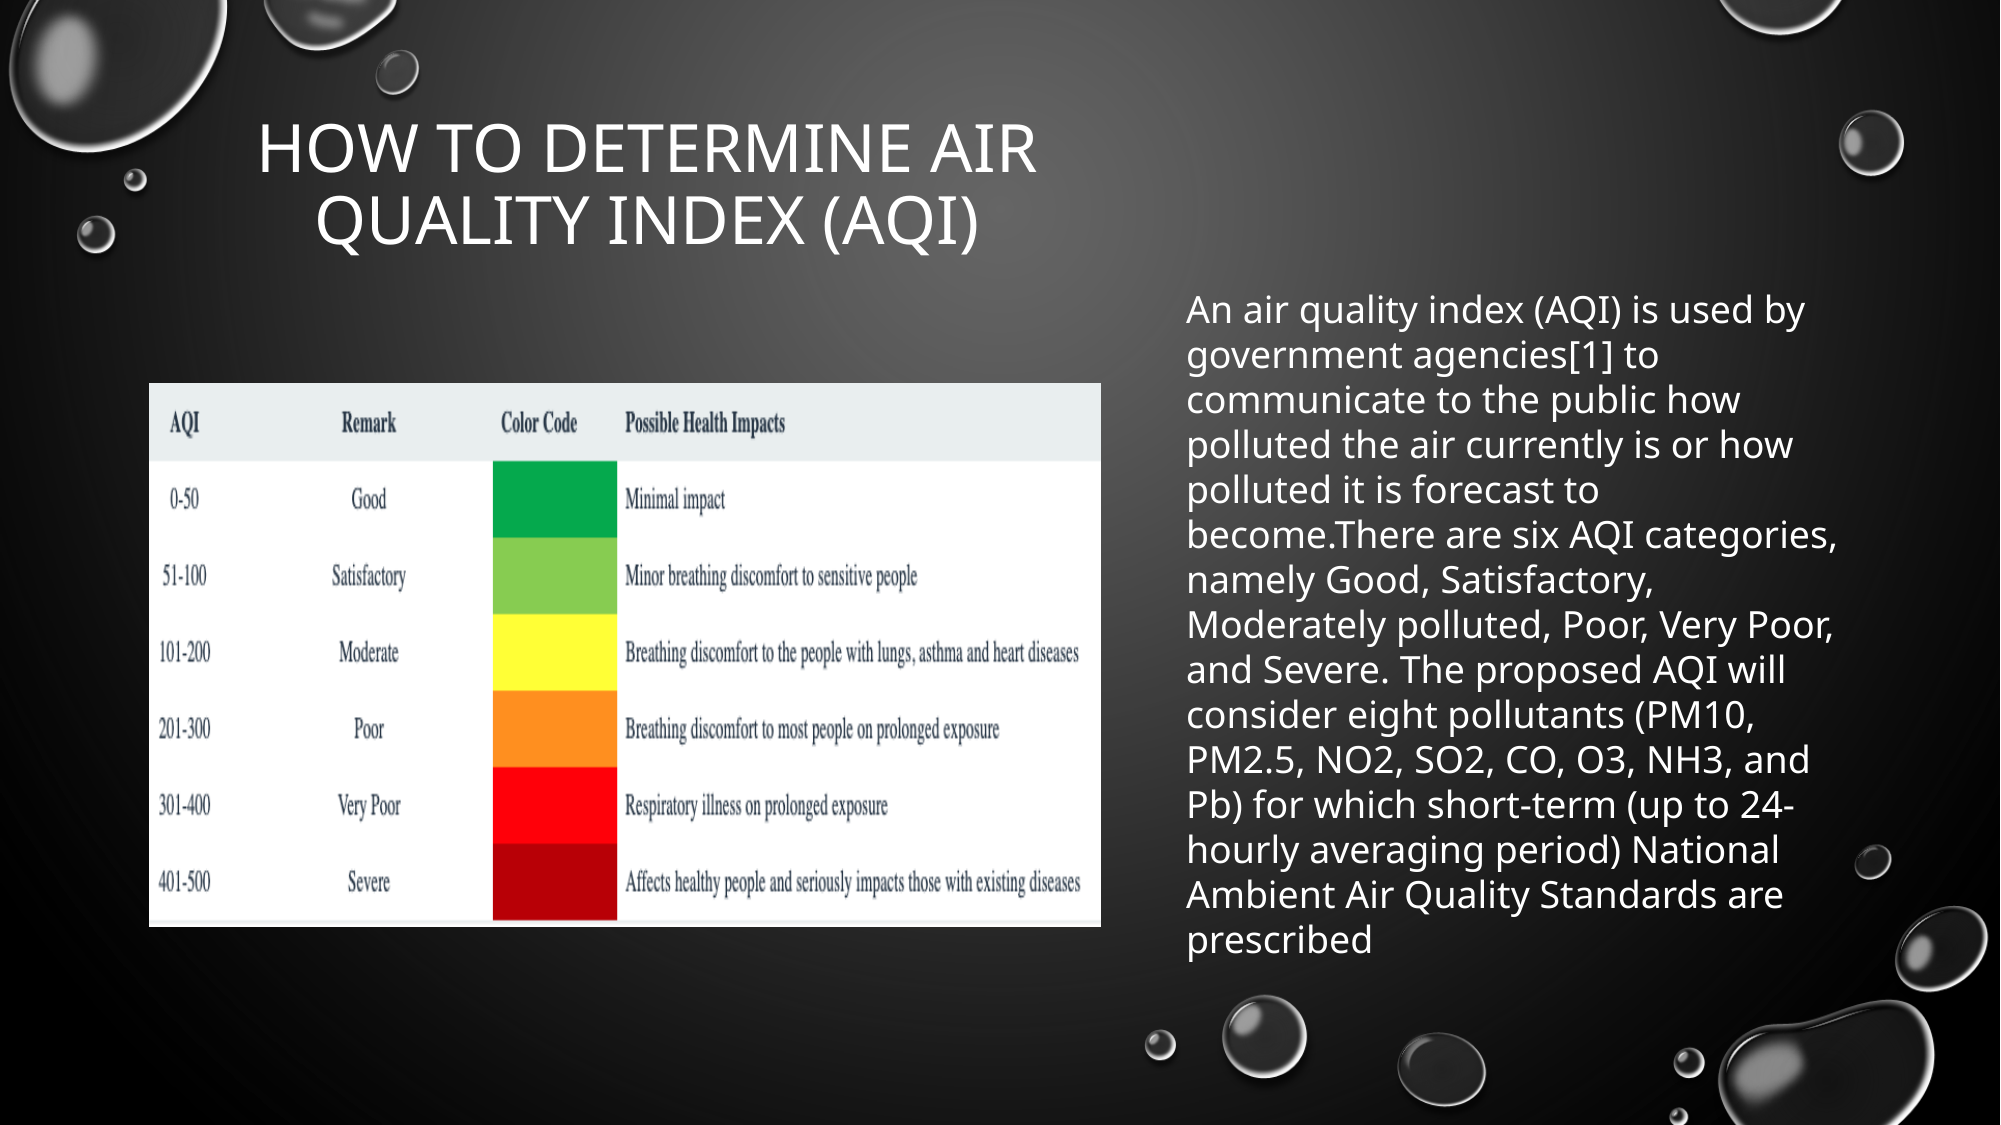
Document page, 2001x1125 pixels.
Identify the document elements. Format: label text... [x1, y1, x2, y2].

title HOW TO DETERMINE AIR QUALITY INDEX (AQI) [149, 87, 1145, 267]
list [149, 266, 1124, 1125]
text_box An air quality index (AQI) is used by government agencies[1] to communicate to the public how polluted the air currently is or how polluted it is forecast to become.There are six AQI categories, namely Good, Satisfactory, Moderately polluted, Poor, Very Poor, and Severe. The proposed AQI will consider eight pollutants (PM10, PM2.5, NO2, SO2, CO, O3, NH3, and Pb) for which short-term (up to 24-hourly averaging period) National Ambient Air Quality Standards are prescribed [1171, 278, 1875, 969]
picture [0, 0, 2000, 1125]
